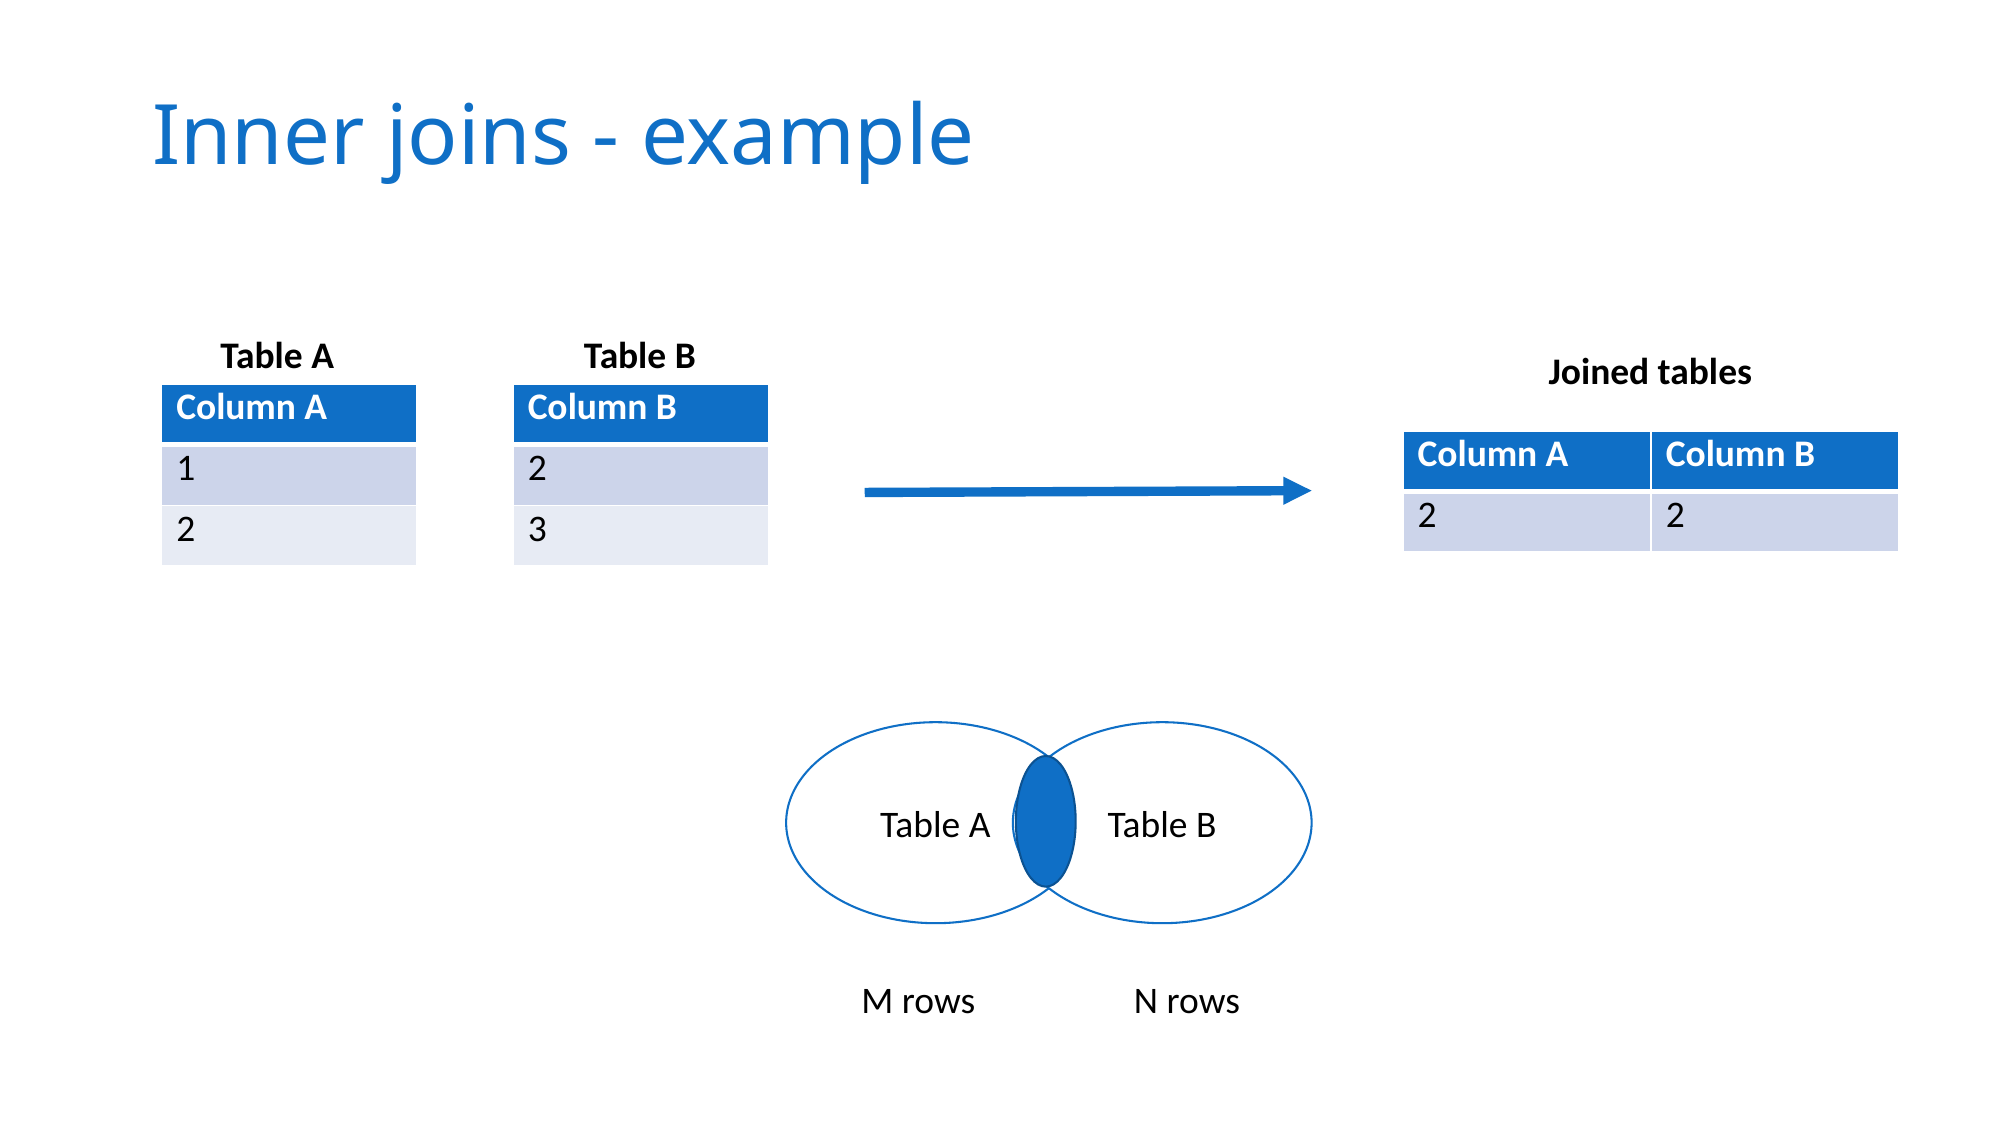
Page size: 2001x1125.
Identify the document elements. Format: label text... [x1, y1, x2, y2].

text_box Table B [569, 323, 711, 383]
table_cell 1 [162, 447, 416, 505]
text_box Table A [785, 721, 1049, 925]
table_cell 2 [162, 506, 416, 565]
text_box Table B [1011, 798, 1017, 850]
text_box Joined tables [1533, 339, 1768, 400]
title Inner joins - example [137, 59, 1863, 217]
table_header Column A [162, 385, 416, 442]
text_box M rows [846, 969, 991, 1029]
text_box Table A [205, 323, 350, 383]
table_cell 3 [514, 506, 768, 565]
text_box N rows [1119, 969, 1256, 1029]
table_cell 2 [1652, 494, 1898, 551]
table_header Column B [1652, 432, 1898, 489]
table_header Column A [1404, 432, 1650, 489]
text_box [1014, 754, 1077, 888]
table_header Column B [514, 385, 768, 442]
table_cell 2 [1404, 494, 1650, 551]
table_cell 2 [514, 447, 768, 505]
text_box Table B [1047, 721, 1313, 925]
